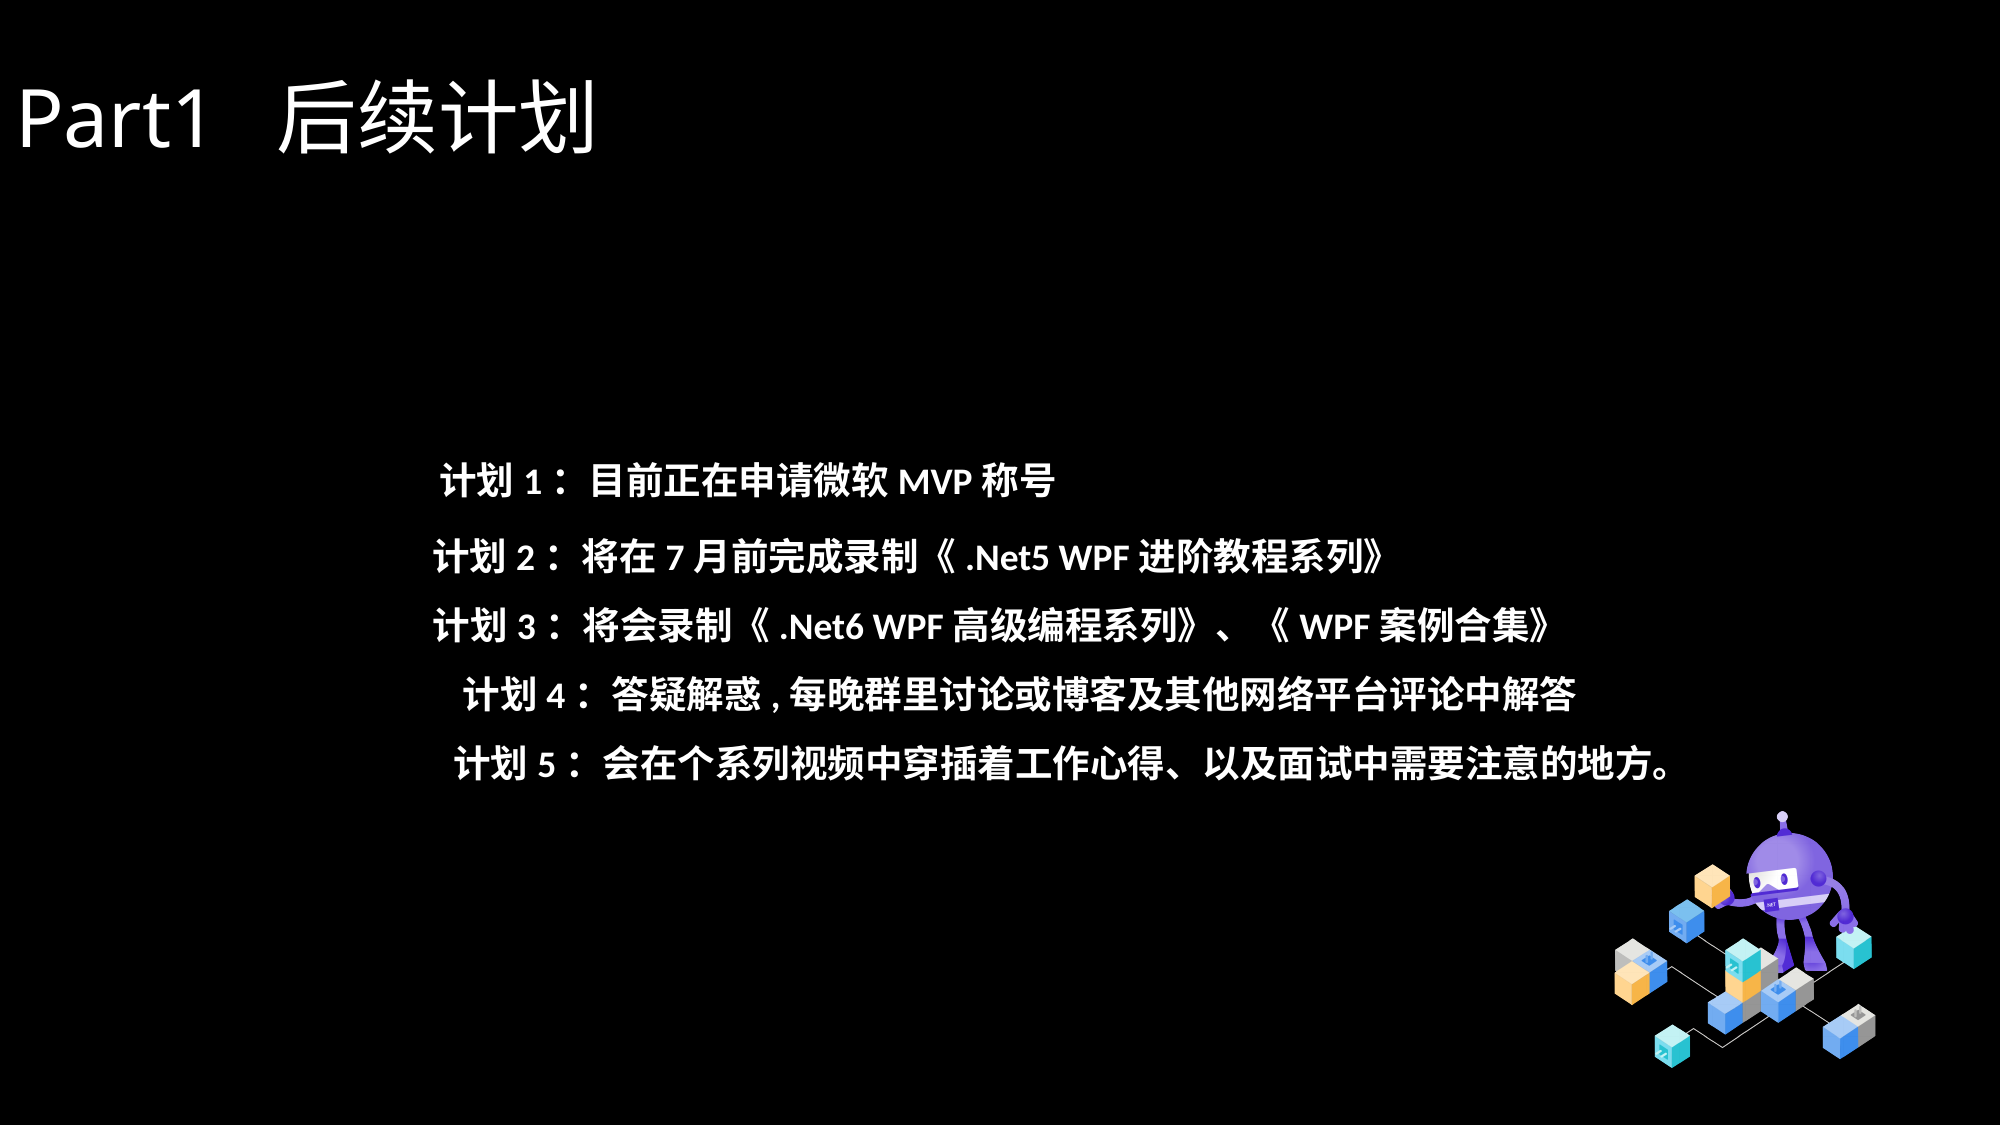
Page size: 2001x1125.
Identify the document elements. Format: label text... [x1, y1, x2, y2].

title Part1 后续计划 [0, 66, 622, 176]
text_box 计划4：答疑解惑,每晚群里讨论或博客及其他网络平台评论中解答 [447, 663, 1593, 724]
picture [1614, 811, 1876, 1069]
text_box 计划2：将在7月前完成录制《.Net5 WPF进阶教程系列》 [417, 525, 1417, 586]
text_box 计划3：将会录制《.Net6 WPF高级编程系列》、《WPF案例合集》 [418, 594, 1582, 655]
text_box 计划1：目前正在申请微软MVP称号 [424, 449, 1072, 510]
text_box 计划5：会在个系列视频中穿插着工作心得、以及面试中需要注意的地方。 [438, 732, 1705, 793]
